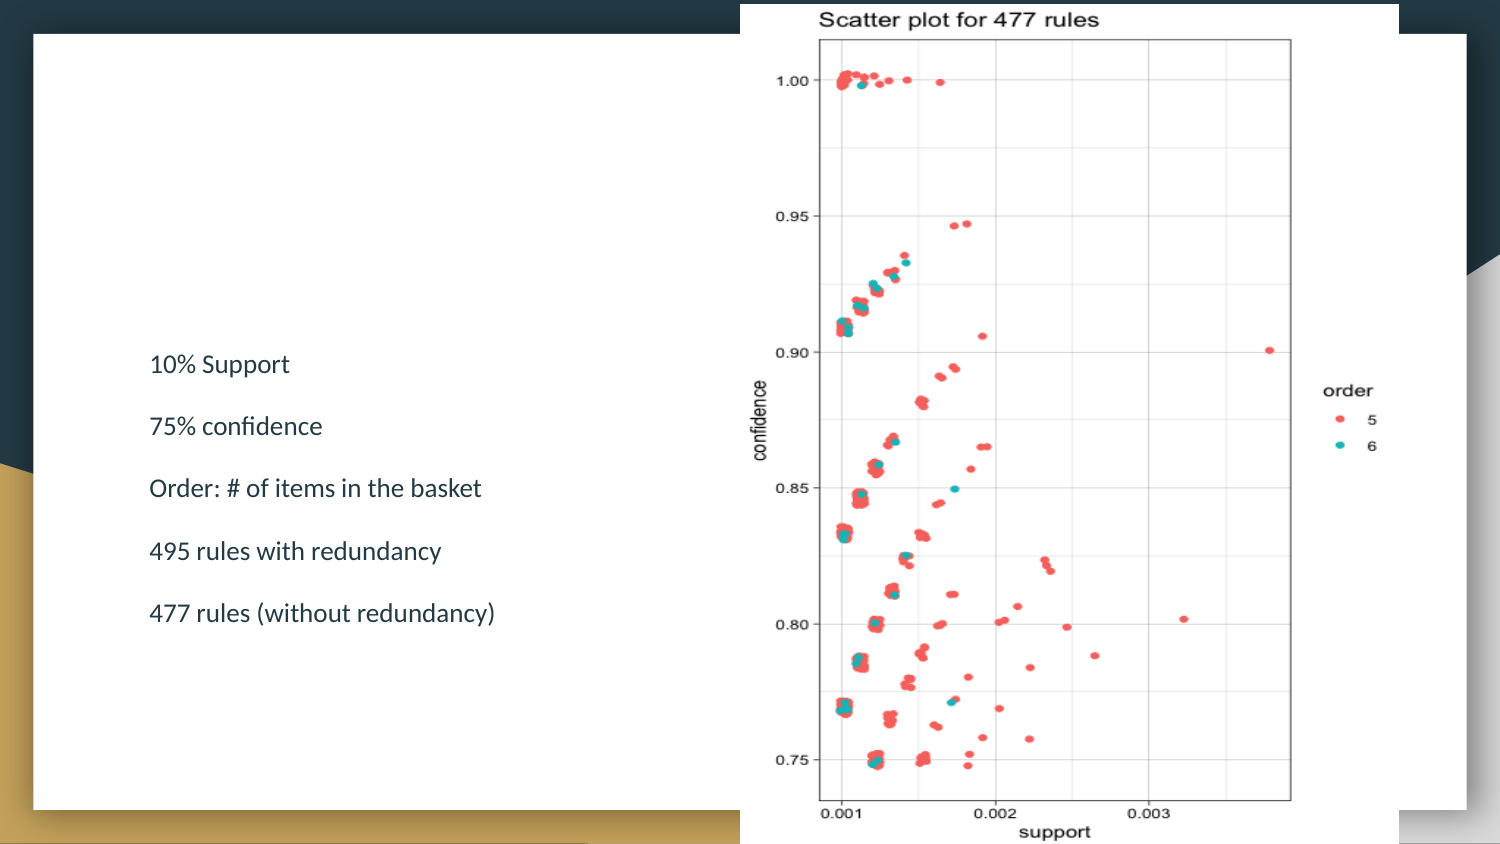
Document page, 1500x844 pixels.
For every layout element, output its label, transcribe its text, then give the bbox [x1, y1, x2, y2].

list 10% Support 75% confidence Order: # of items in the basket 495 rules with redundancy 477 rules (without redundancy) [134, 326, 651, 729]
picture [739, 4, 1400, 844]
